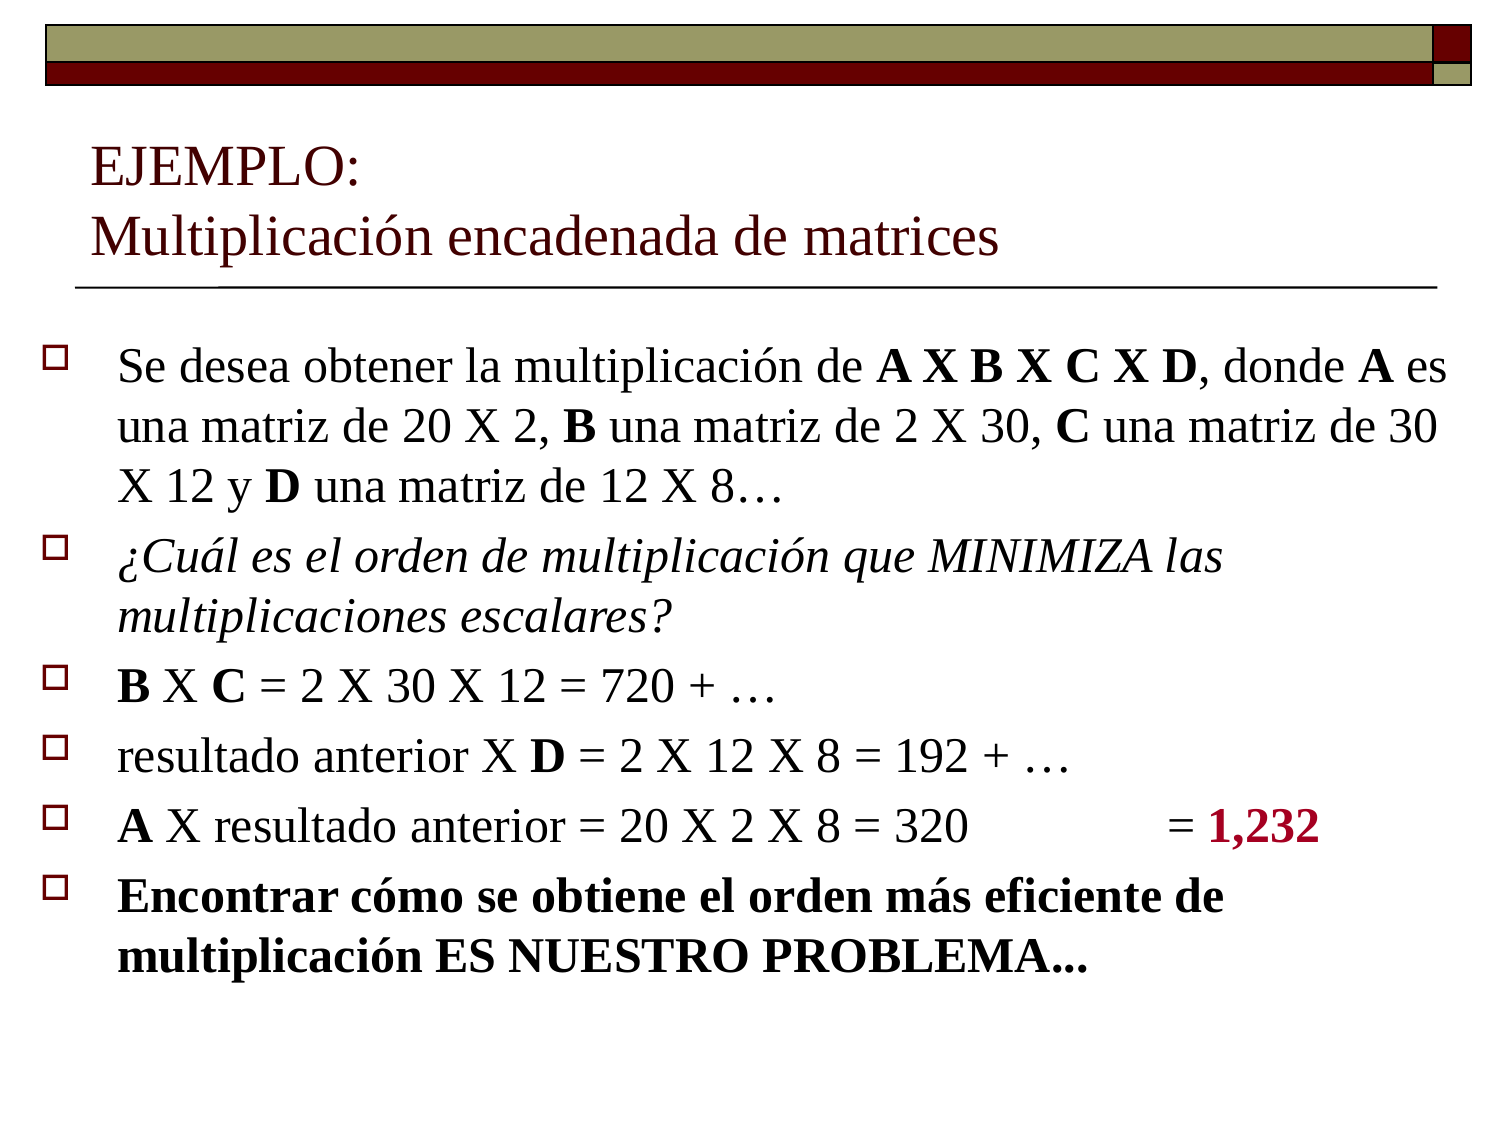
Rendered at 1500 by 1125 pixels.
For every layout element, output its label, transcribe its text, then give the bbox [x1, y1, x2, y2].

title EJEMPLO: Multiplicación encadenada de matrices [75, 87, 1425, 275]
list Se desea obtener la multiplicación de A X B X C X D, donde A es una matriz de 20 X 2, B una matriz de 2 X 30, C una matriz de 30 X 12 y D una matriz de 12 X 8… ¿Cuál es el orden de multiplicación que MINIMIZA las multiplicaciones escalares? B X C = 2 X 30 X 12 = 720 + … resultado anterior X D = 2 X 12 X 8 = 192 + … A X resultado anterior = 20 X 2 X 8 = 320 = 1,232 Encontrar cómo se obtiene el orden más eficiente de multiplicación ES NUESTRO PROBLEMA... [24, 324, 1488, 1000]
